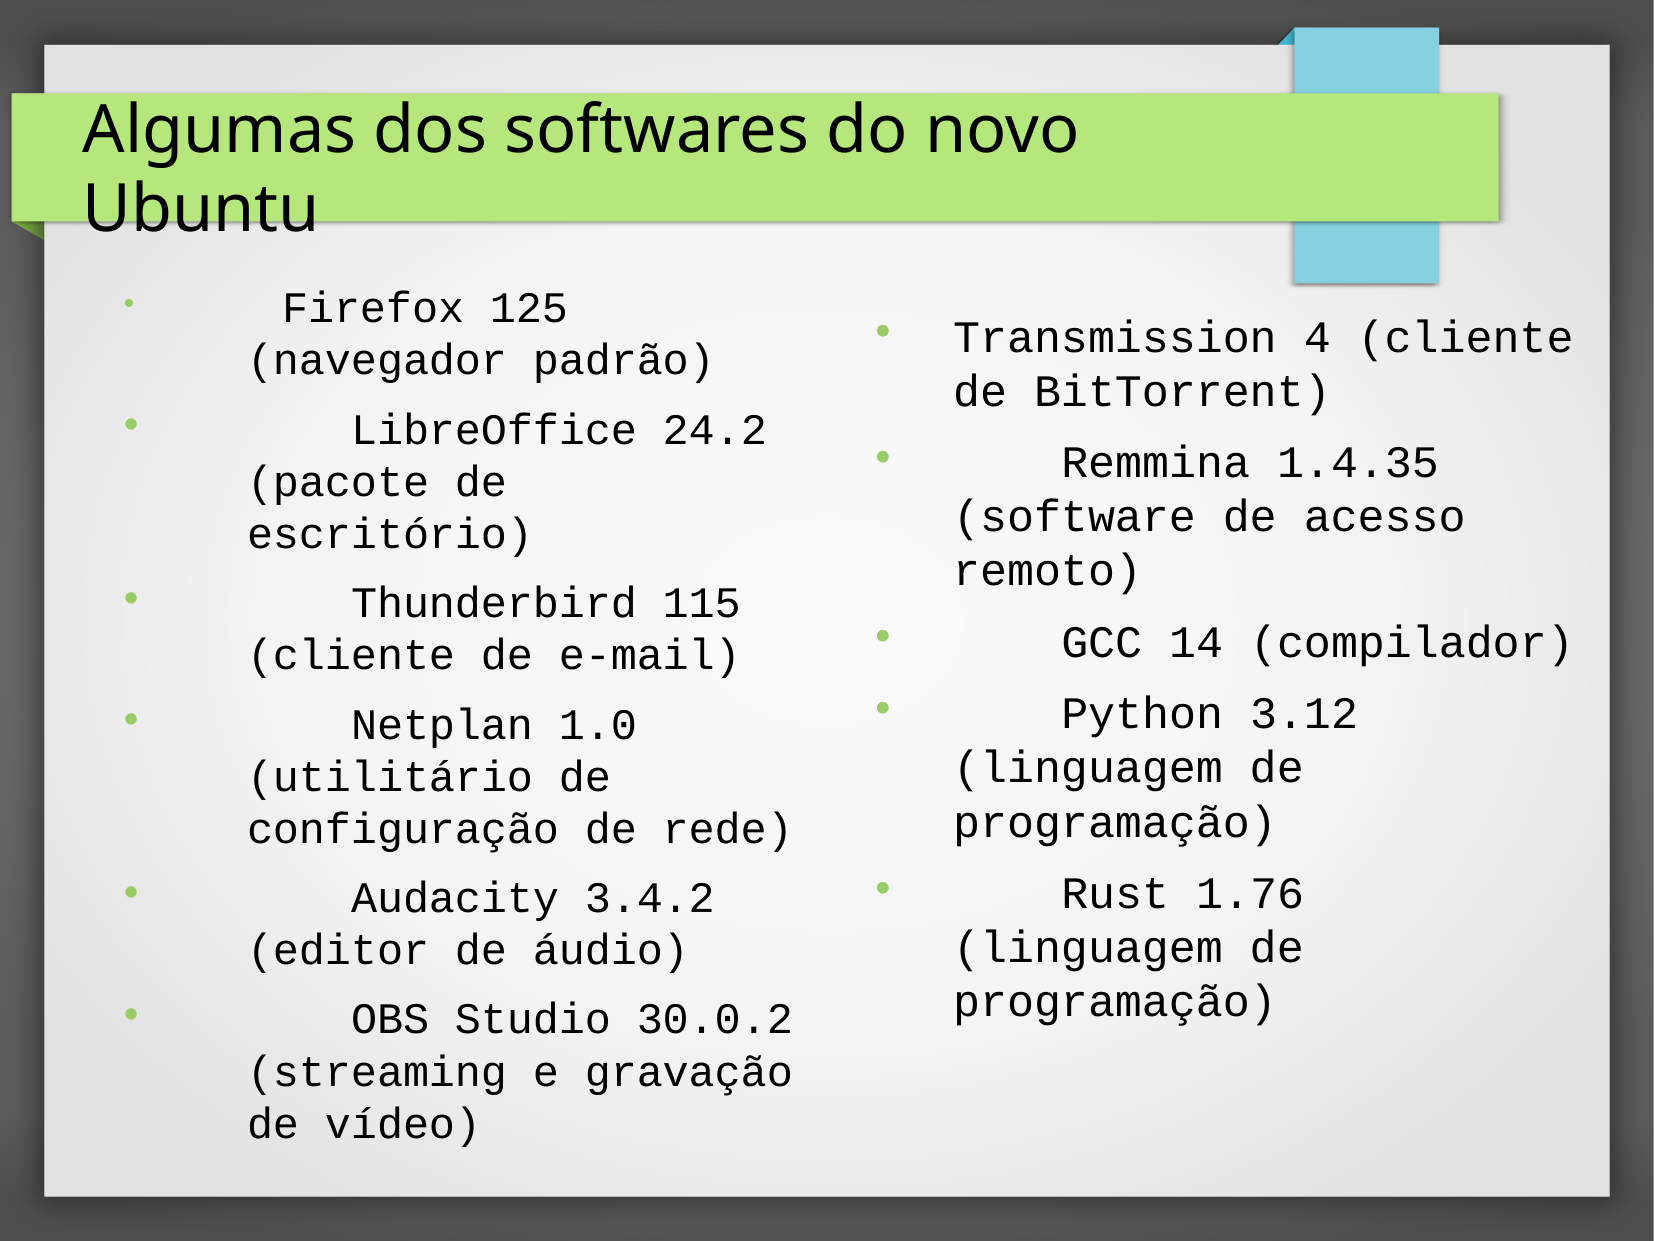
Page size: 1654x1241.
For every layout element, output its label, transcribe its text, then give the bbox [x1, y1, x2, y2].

text_box Transmission 4 (cliente de BitTorrent) Remmina 1.4.35 (software de acesso remoto) GCC 14 (compilador) Python 3.12 (linguagem de programação) Rust 1.76 (linguagem de programação) [849, 307, 1576, 1134]
picture [0, 0, 1654, 1241]
text_box Firefox 125 (navegador padrão) LibreOffice 24.2 (pacote de escritório) Thunderbird 115 (cliente de e-mail) Netplan 1.0 (utilitário de configuração de rede) Audacity 3.4.2 (editor de áudio) OBS Studio 30.0.2 (streaming e gravação de vídeo) [82, 224, 809, 1158]
text_box Algumas dos softwares do novo Ubuntu [82, 118, 1264, 213]
